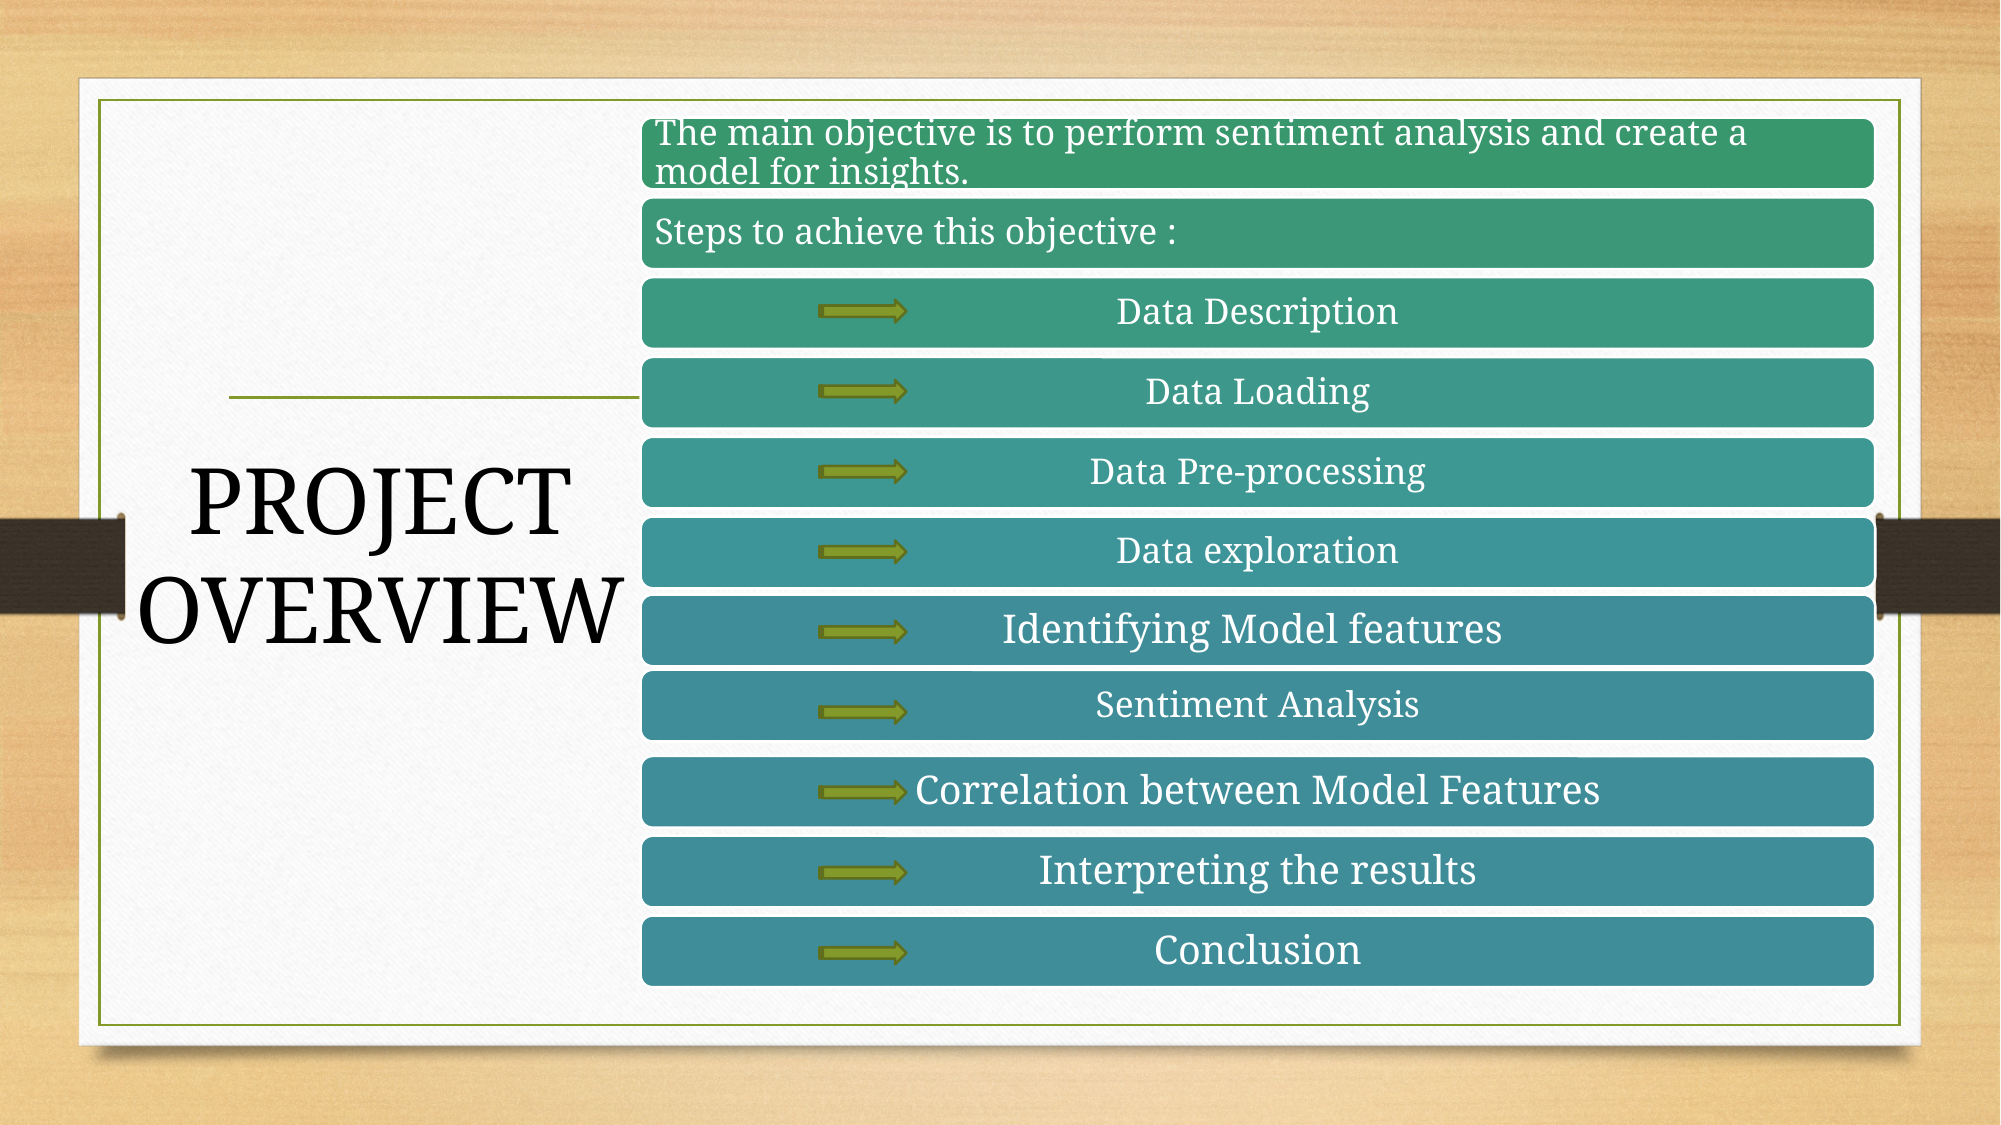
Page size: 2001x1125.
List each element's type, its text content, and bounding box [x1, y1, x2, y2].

title PROJECT OVERVIEW [100, 159, 635, 946]
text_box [640, 117, 1876, 988]
picture [0, 0, 2001, 1125]
